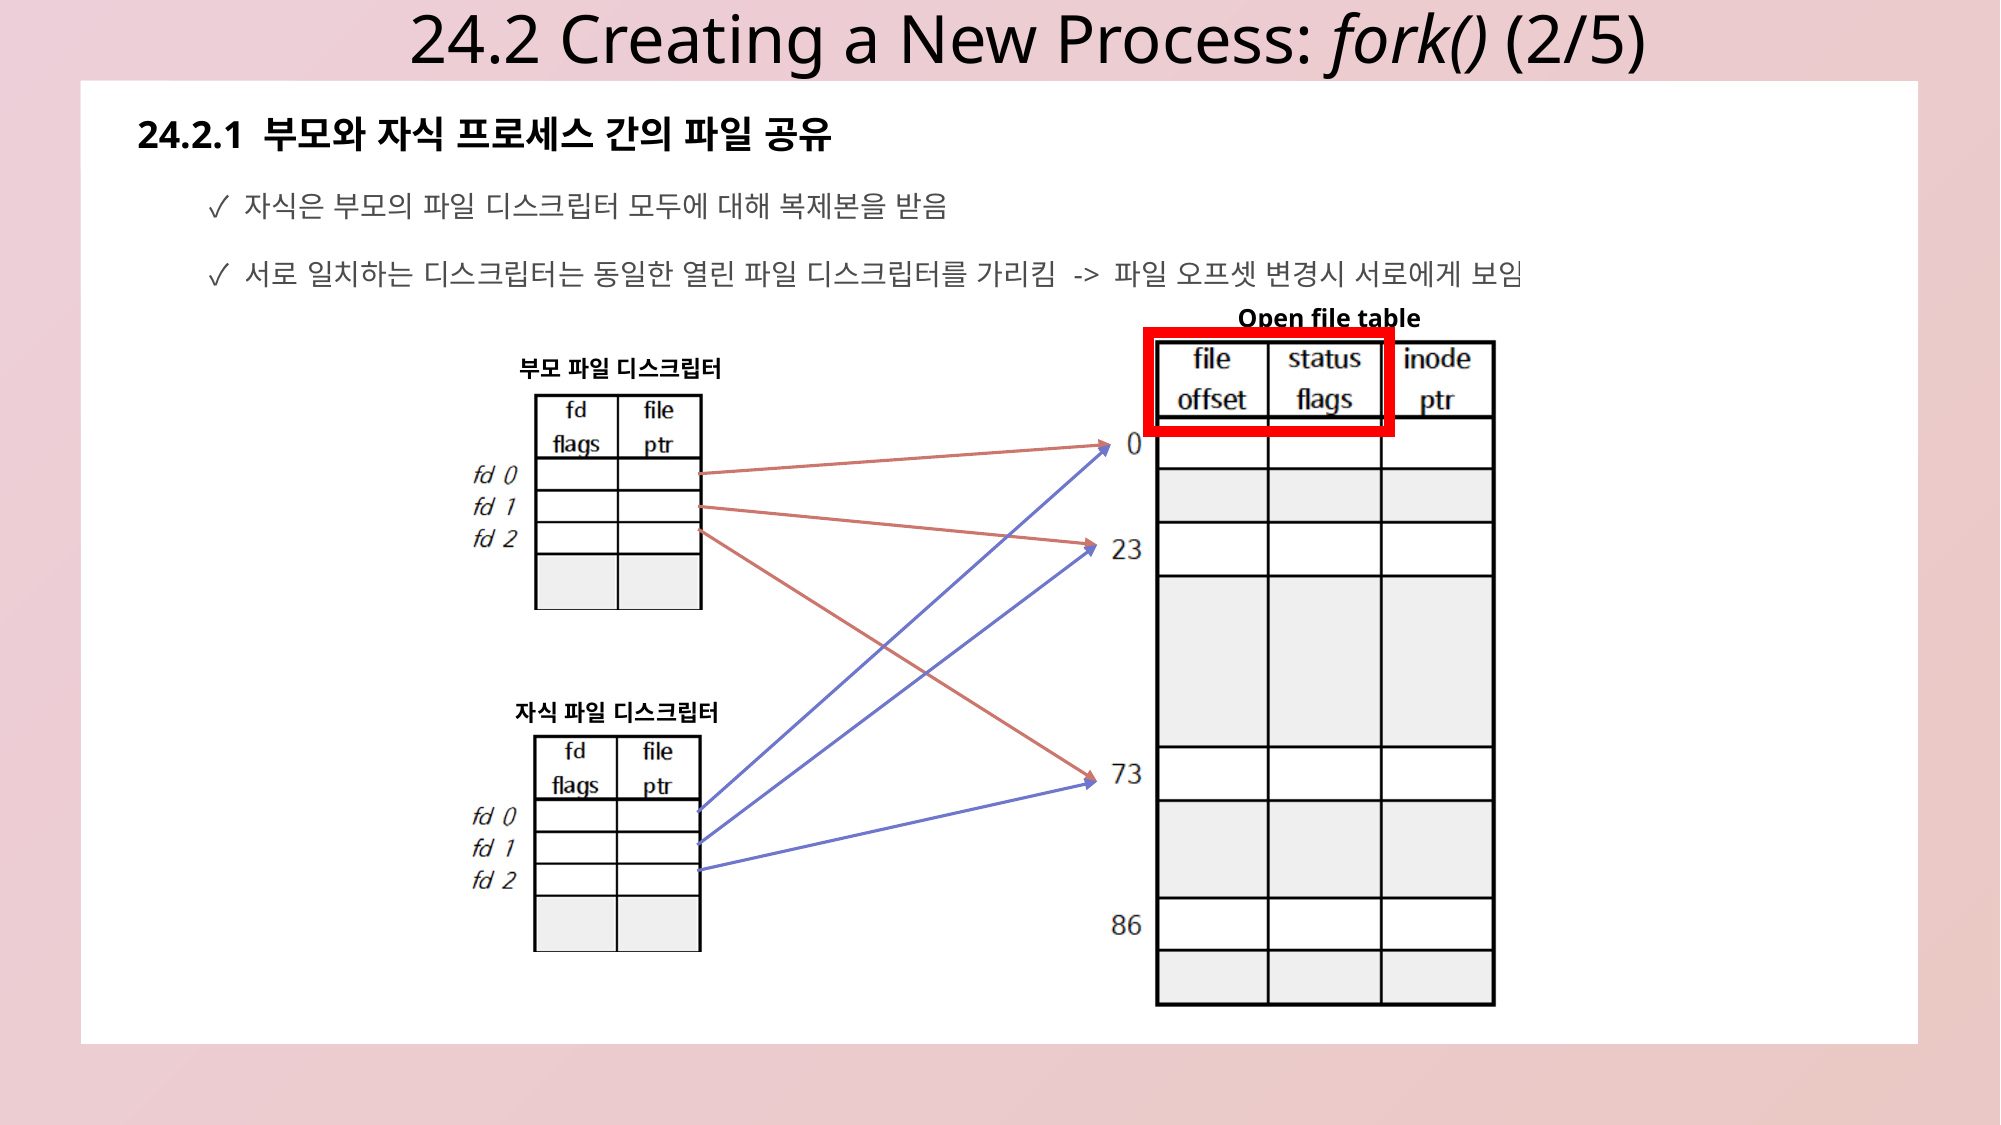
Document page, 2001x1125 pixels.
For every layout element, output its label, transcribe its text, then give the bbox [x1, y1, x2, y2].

text_box 부모 파일 디스크립터 [502, 347, 741, 388]
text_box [697, 781, 1098, 871]
text_box 자식 파일 디스크립터 [498, 690, 697, 726]
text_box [697, 544, 1098, 781]
text_box 24.2 Creating a New Process: fork() (2/5) [341, 0, 1716, 84]
text_box 24.2.1 부모와 자식 프로세스 간의 파일 공유 [0, 103, 1098, 164]
picture [470, 385, 719, 610]
text_box ✓ 자식은 부모의 파일 디스크립터 모두에 대해 복제본을 받음 [156, 176, 1149, 242]
picture [1072, 322, 1530, 1038]
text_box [697, 444, 1111, 813]
picture [469, 726, 718, 952]
text_box ✓ 서로 일치하는 디스크립터는 동일한 열린 파일 디스크립터를 가리킴 -> 파일 오프셋 변경시 서로에게 보임 [157, 245, 1711, 336]
